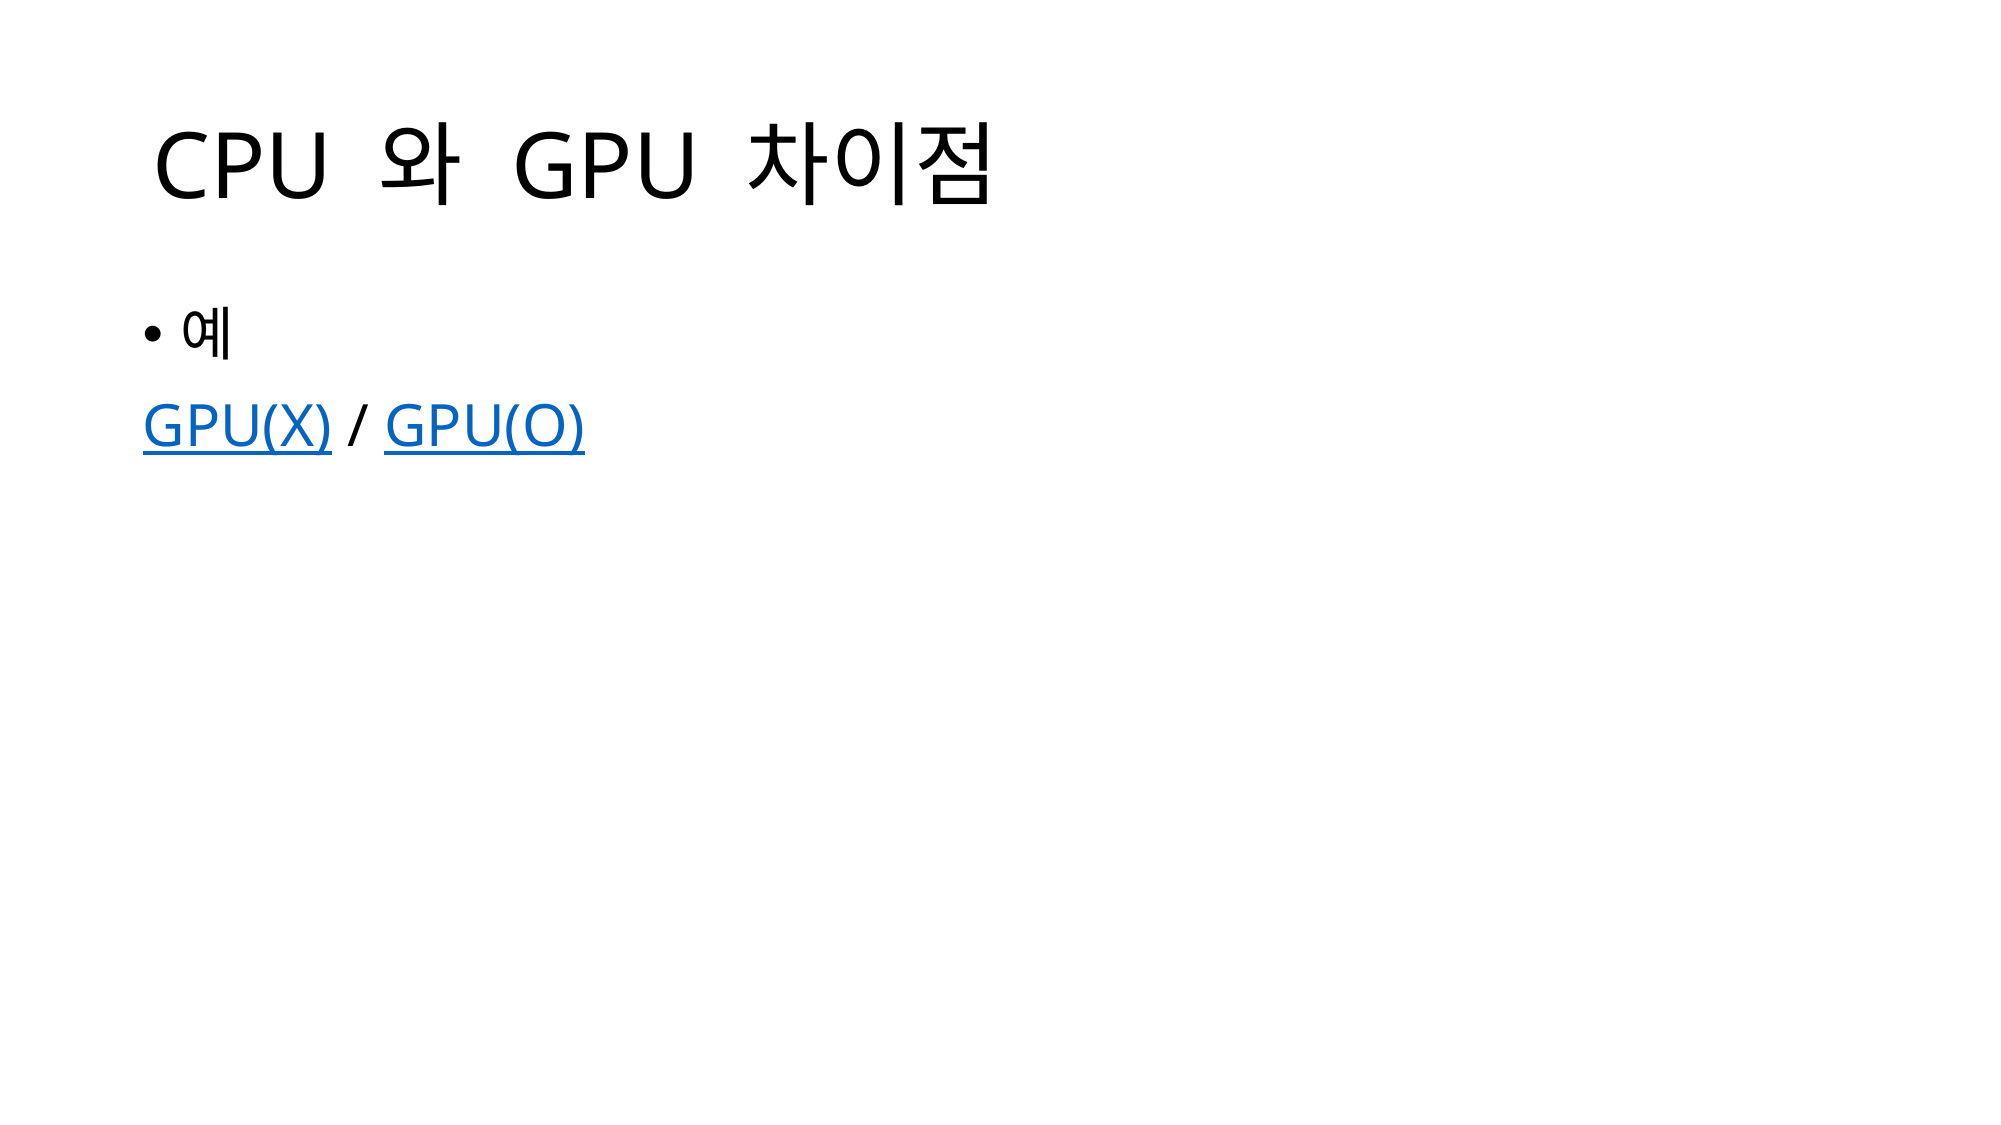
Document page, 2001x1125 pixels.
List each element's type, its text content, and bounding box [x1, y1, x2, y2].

title CPU 와 GPU 차이점 [137, 59, 1863, 278]
list 예 GPU(X) / GPU(O) [127, 298, 1853, 1012]
